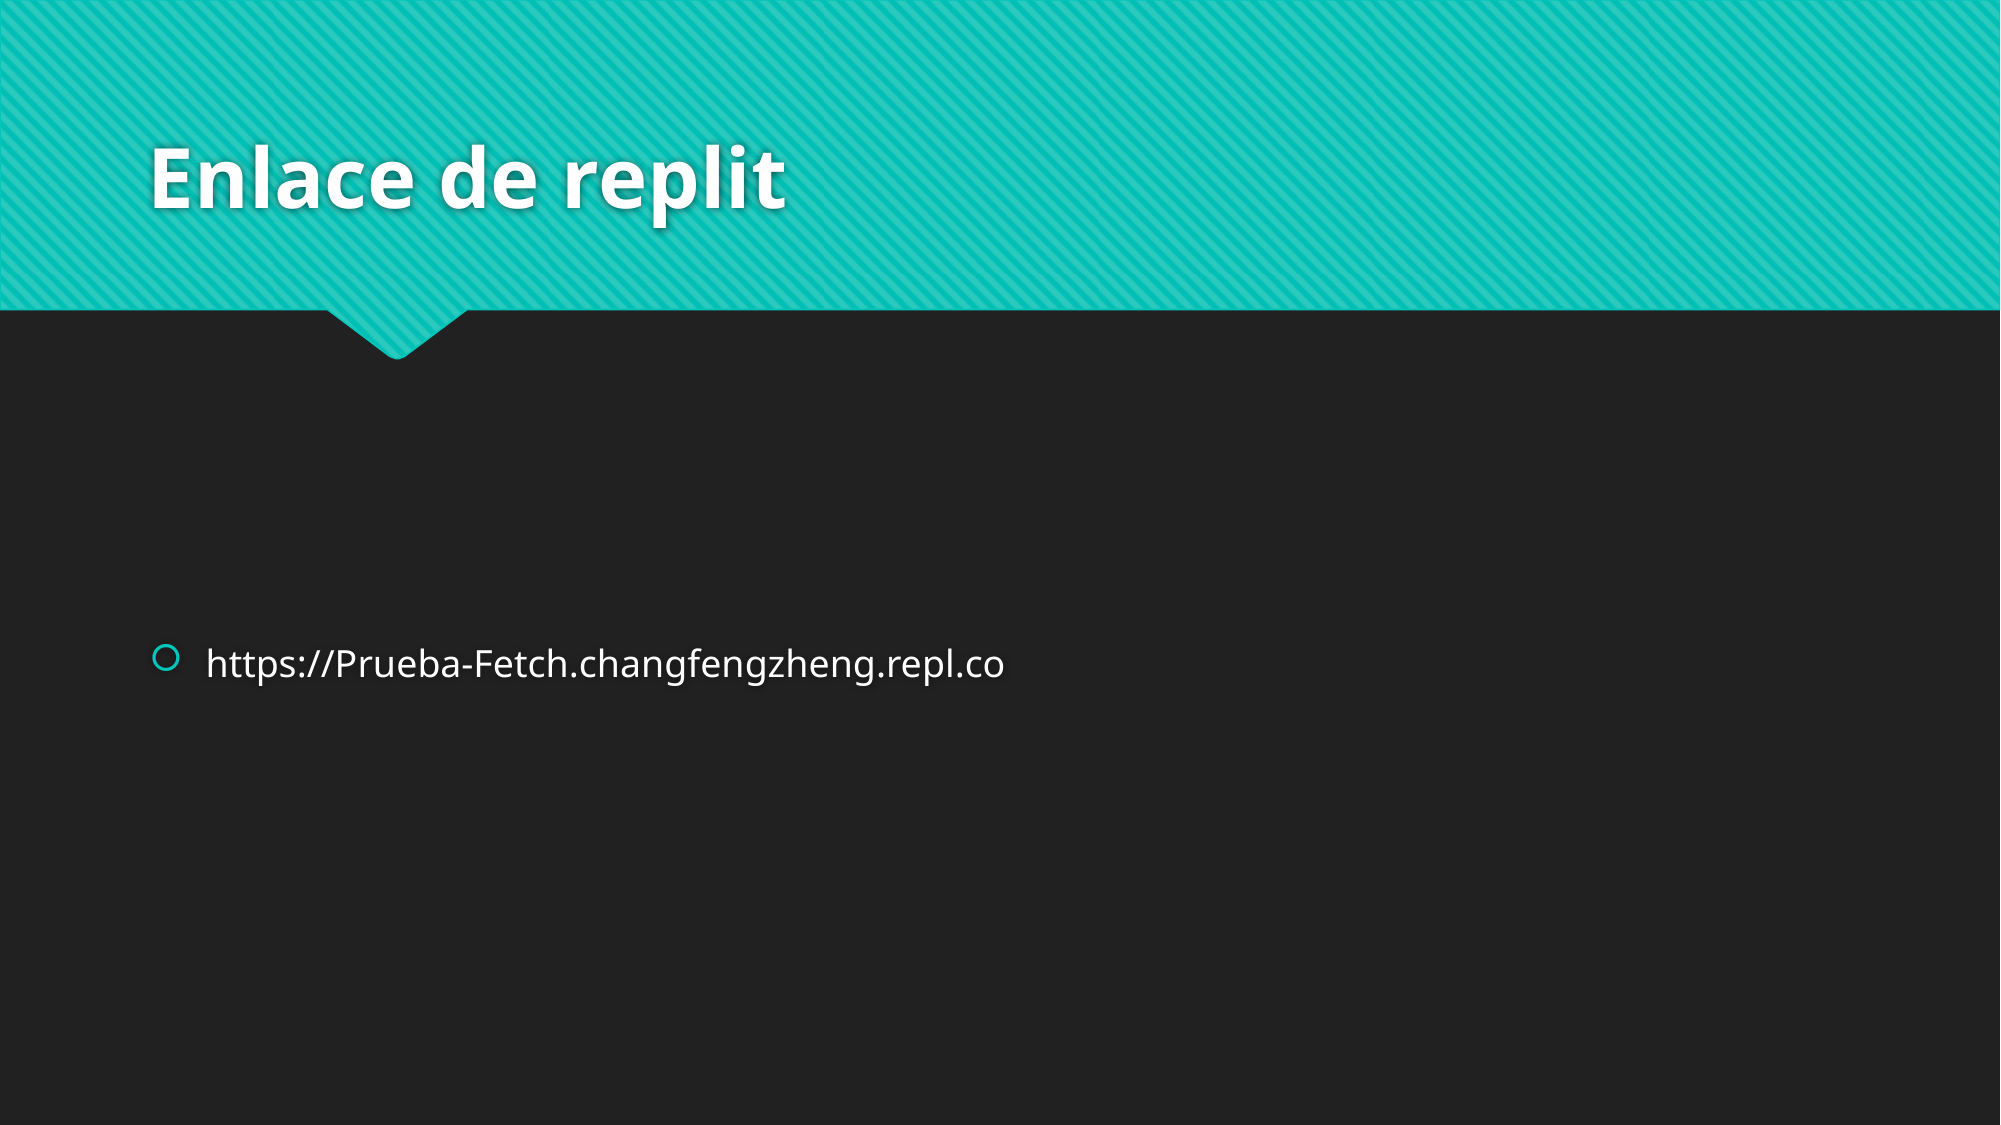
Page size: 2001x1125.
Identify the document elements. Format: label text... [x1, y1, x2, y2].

list https://Prueba-Fetch.changfengzheng.repl.co [134, 364, 1866, 962]
title Enlace de replit [132, 73, 1868, 233]
